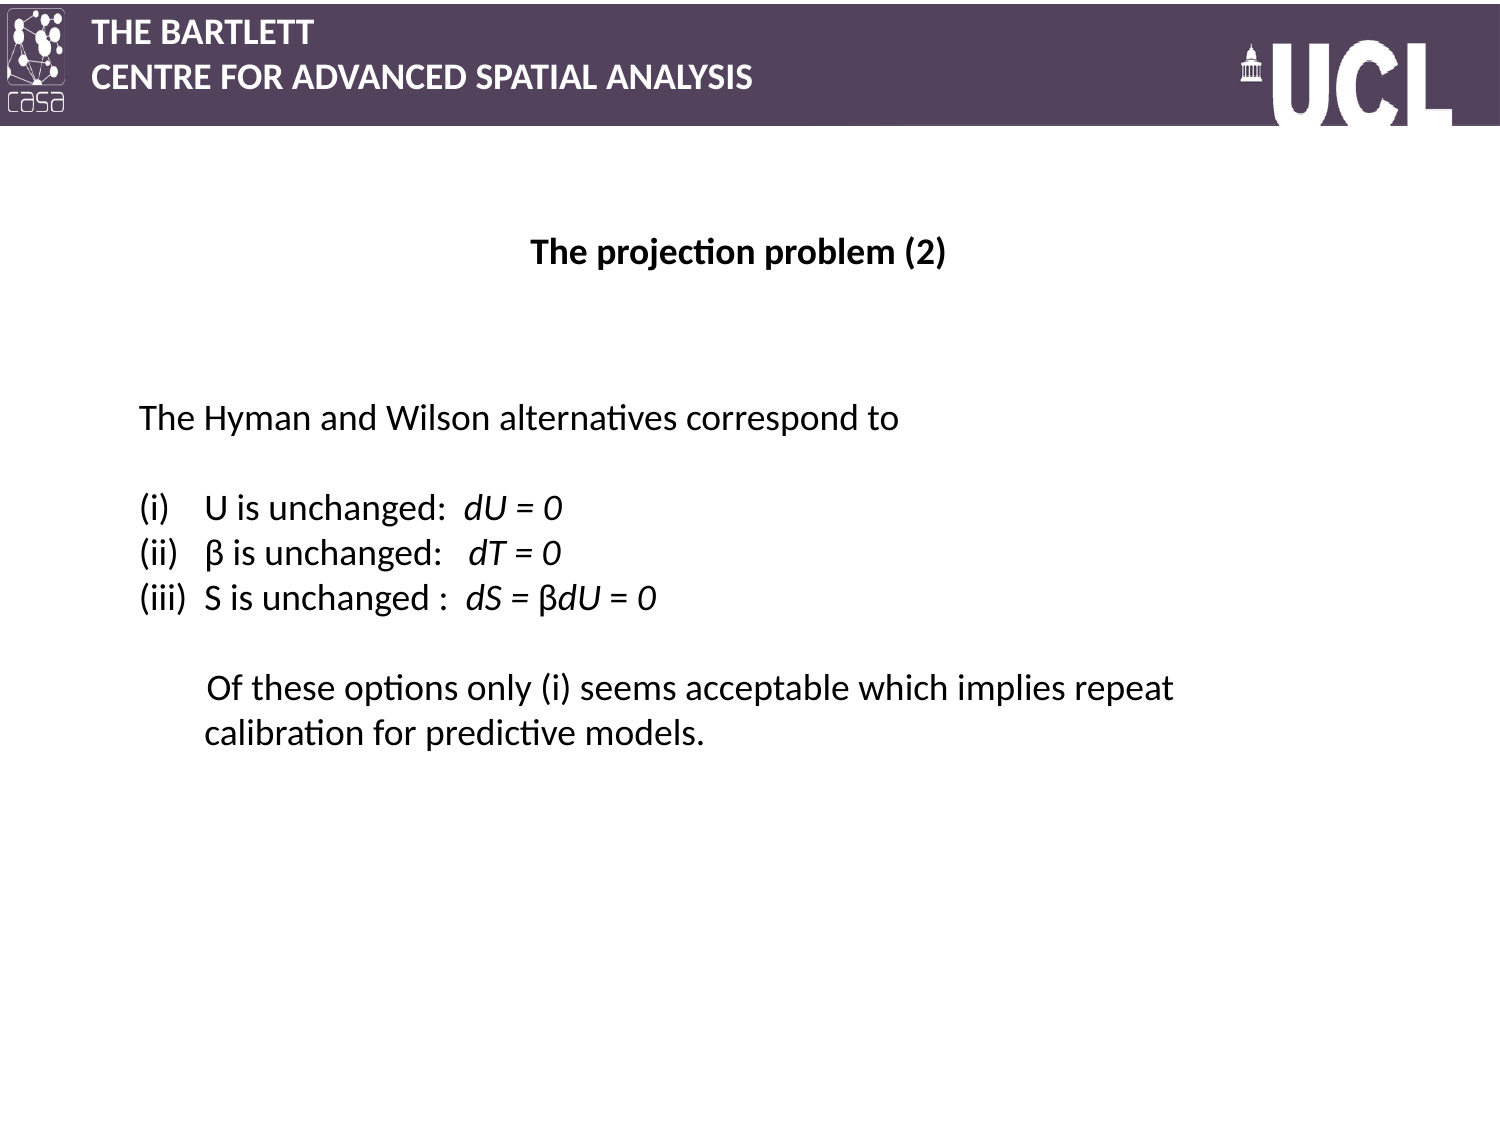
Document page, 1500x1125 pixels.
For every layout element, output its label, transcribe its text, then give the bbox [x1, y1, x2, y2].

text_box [0, 0, 1500, 152]
text_box The projection problem (2) [515, 219, 963, 280]
text_box The Hyman and Wilson alternatives correspond to U is unchanged: dU = 0 β is unchanged: dT = 0 S is unchanged : dS = βdU = 0 Of these options only (i) seems acceptable which implies repeat calibration for predictive models. [123, 385, 1359, 760]
